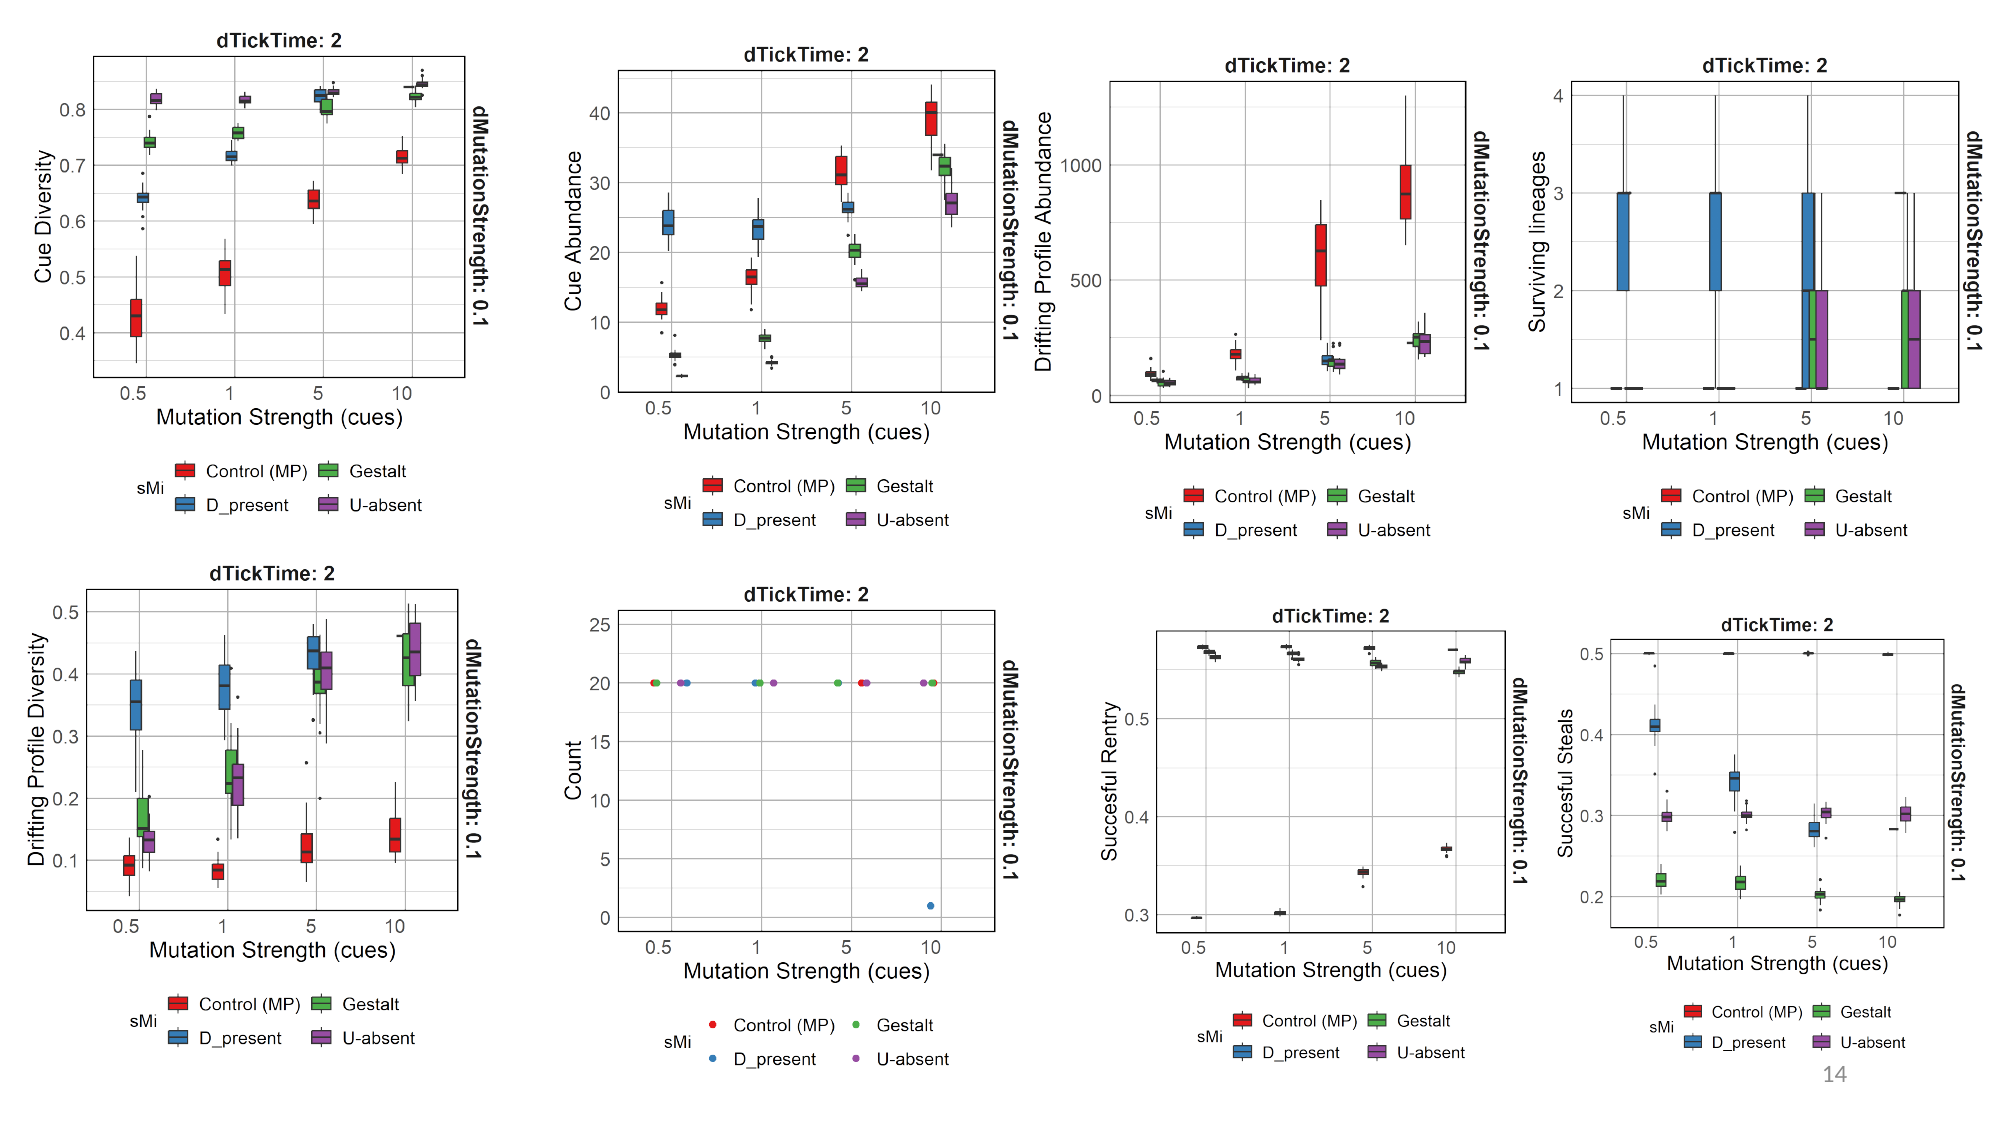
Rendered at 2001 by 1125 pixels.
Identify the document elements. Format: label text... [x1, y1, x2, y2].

picture [19, 15, 506, 1081]
picture [556, 29, 1507, 1102]
picture [1093, 592, 1544, 1093]
picture [1520, 40, 2000, 573]
picture [1550, 602, 1981, 1081]
slide_number 14 [1412, 1042, 1863, 1103]
